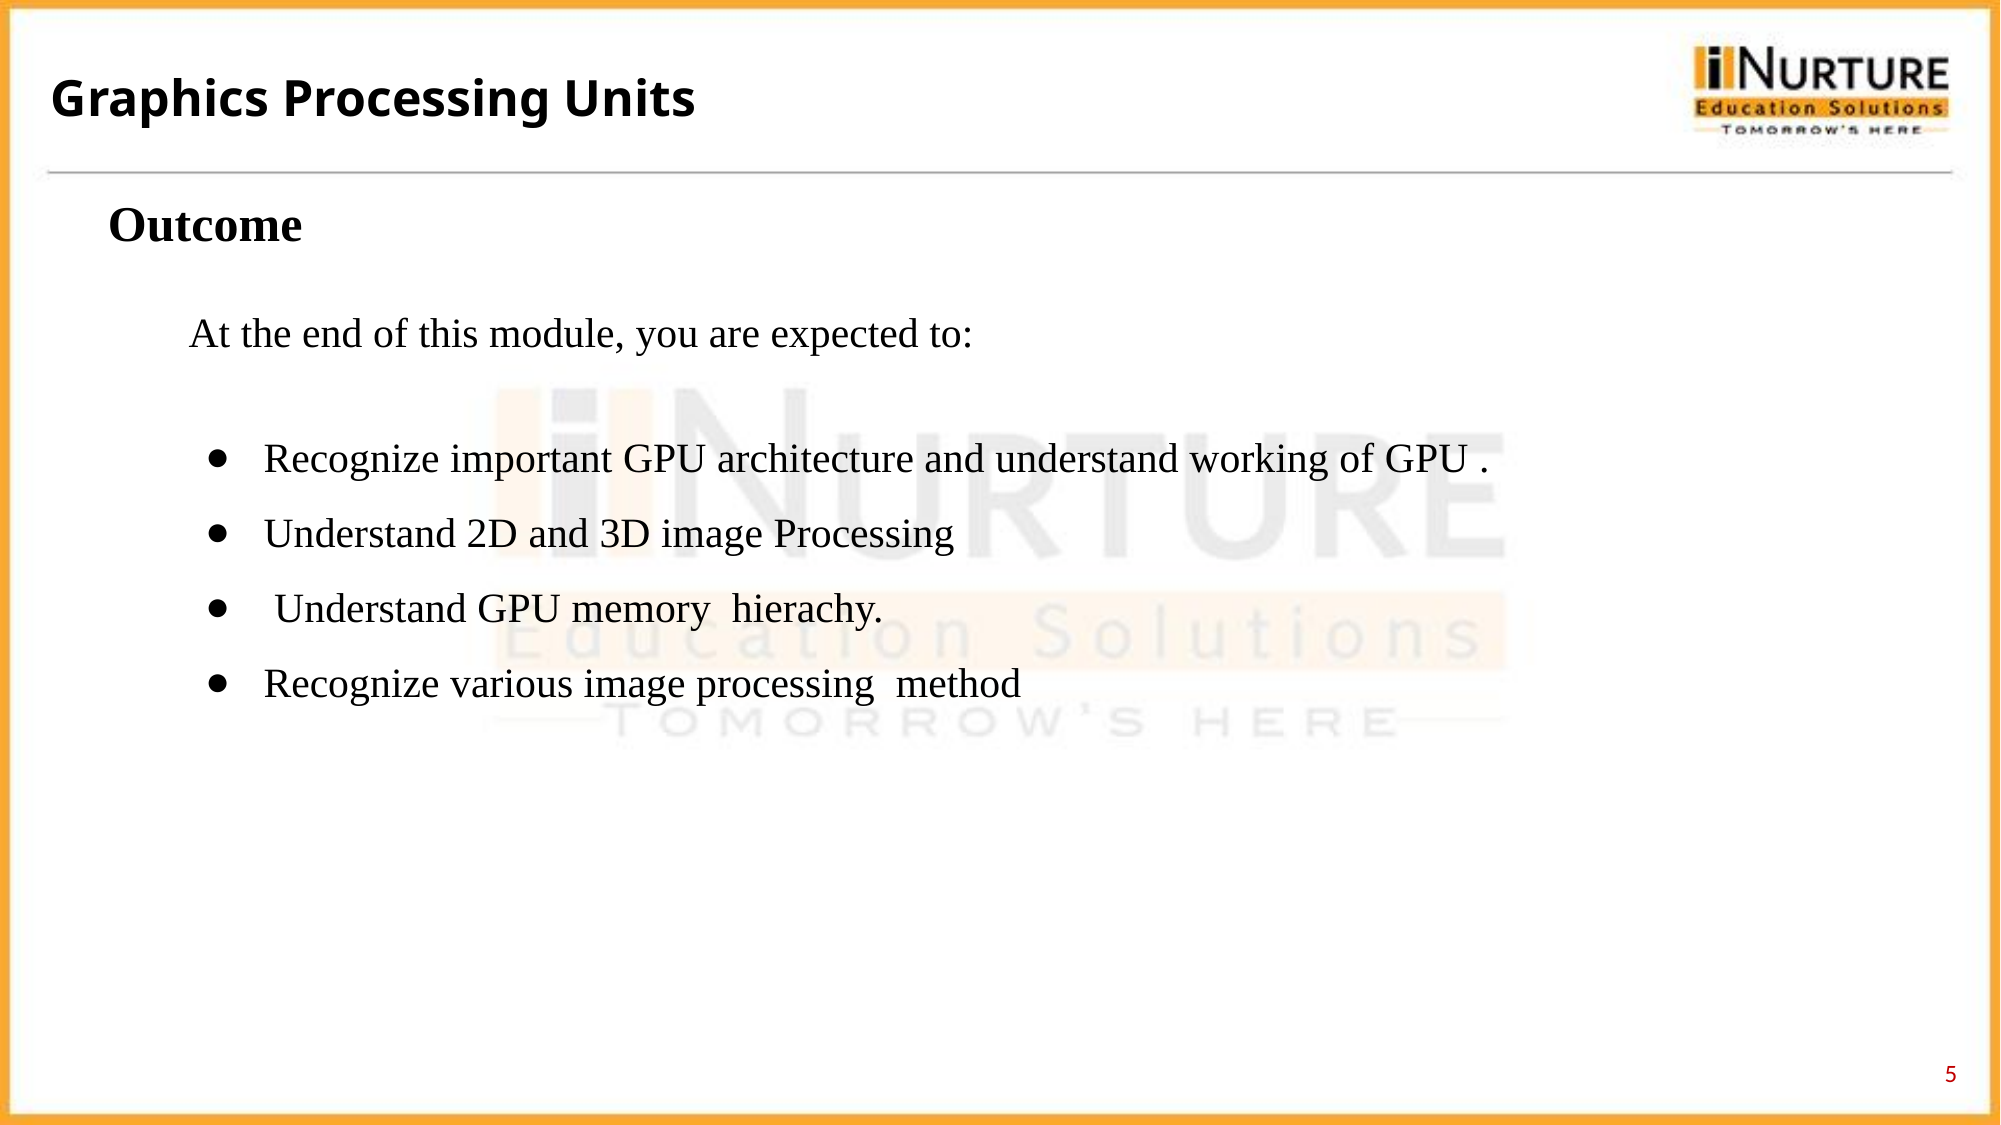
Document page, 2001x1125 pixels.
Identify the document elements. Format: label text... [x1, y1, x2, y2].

text_box Outcome [33, 183, 1976, 339]
text_box Graphics Processing Units [33, 59, 1716, 170]
text_box 5 [1901, 1042, 1973, 1103]
picture [0, 0, 2001, 1125]
text_box At the end of this module, you are expected to: Recognize important GPU architecture and understand working of GPU . Understand 2D and 3D image Processing Understand GPU memory hierachy. Recognize various image processing method [173, 298, 1814, 764]
